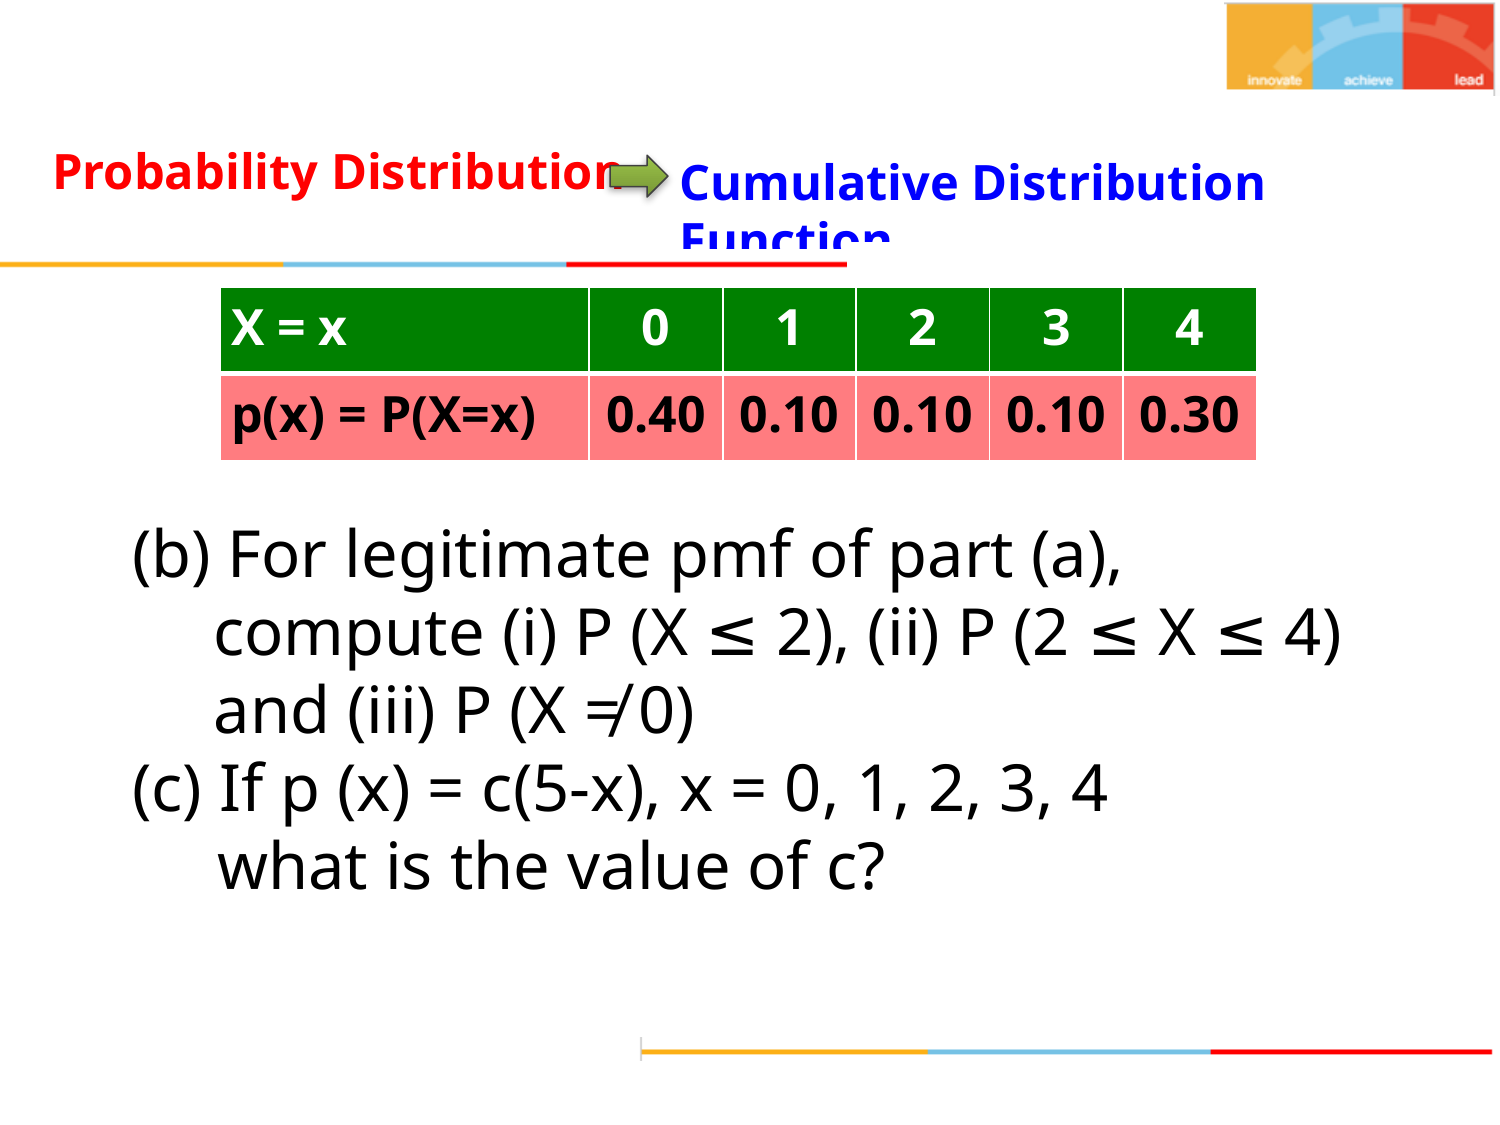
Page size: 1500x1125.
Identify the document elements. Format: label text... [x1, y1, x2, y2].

table_header 1 [724, 288, 855, 371]
table_cell 0.10 [990, 376, 1122, 460]
text_box Cumulative Distribution Function [664, 143, 1469, 208]
picture [0, 242, 1500, 274]
table_cell 0.30 [1124, 376, 1256, 460]
table_cell 0.10 [724, 376, 855, 460]
table_cell p(x) = P(X=x) [221, 376, 588, 460]
table_cell 0.40 [590, 376, 722, 460]
table_header X = x [221, 288, 588, 371]
picture [1224, 0, 1500, 97]
text_box Probability Distribution [37, 133, 716, 198]
text_box (b) For legitimate pmf of part (a), compute (i) P (X ≤ 2), (ii) P (2 ≤ X ≤ 4) and (iii) P (X ≠ 0) (c) If p (x) = c(5-x), x = 0, 1, 2, 3, 4 what is the value of c? [84, 507, 1437, 917]
table_header 2 [857, 288, 989, 371]
text_box [609, 154, 669, 198]
table_header 4 [1124, 288, 1256, 371]
table_cell 0.10 [857, 376, 989, 460]
table_header 3 [990, 288, 1122, 371]
picture [638, 1037, 1498, 1062]
table_header 0 [590, 288, 722, 371]
